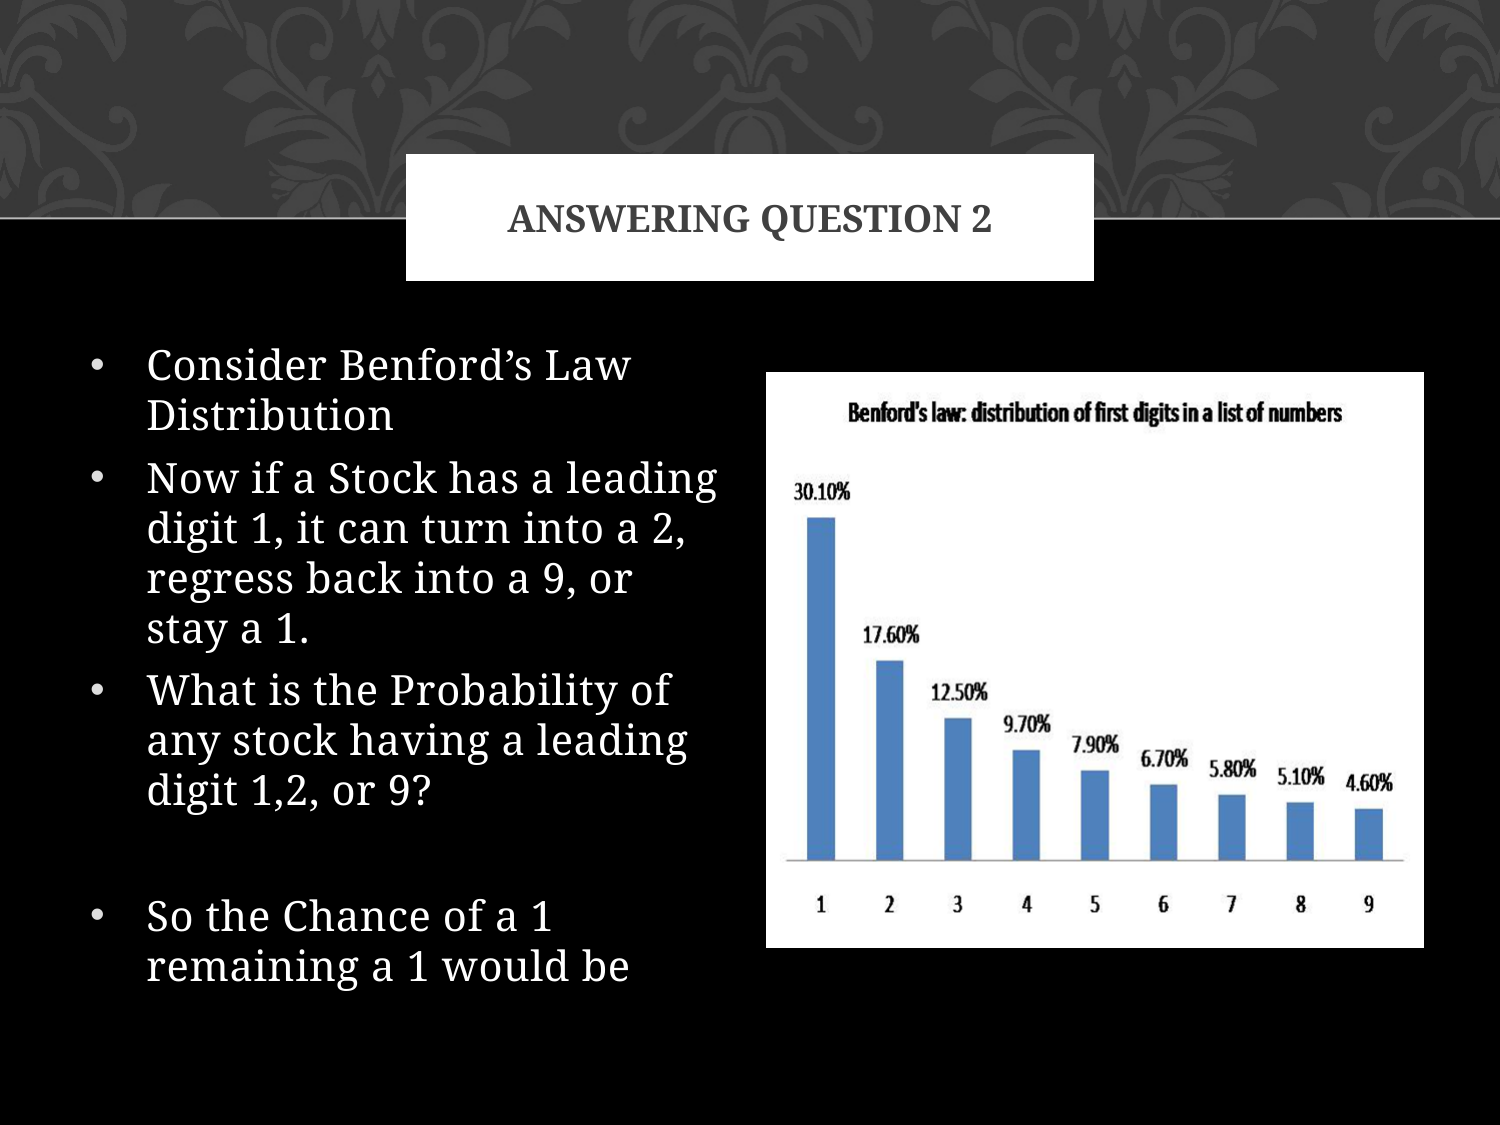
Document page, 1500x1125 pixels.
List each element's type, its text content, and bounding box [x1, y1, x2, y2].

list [766, 372, 1424, 948]
title Answering Question 2 [406, 154, 1094, 281]
